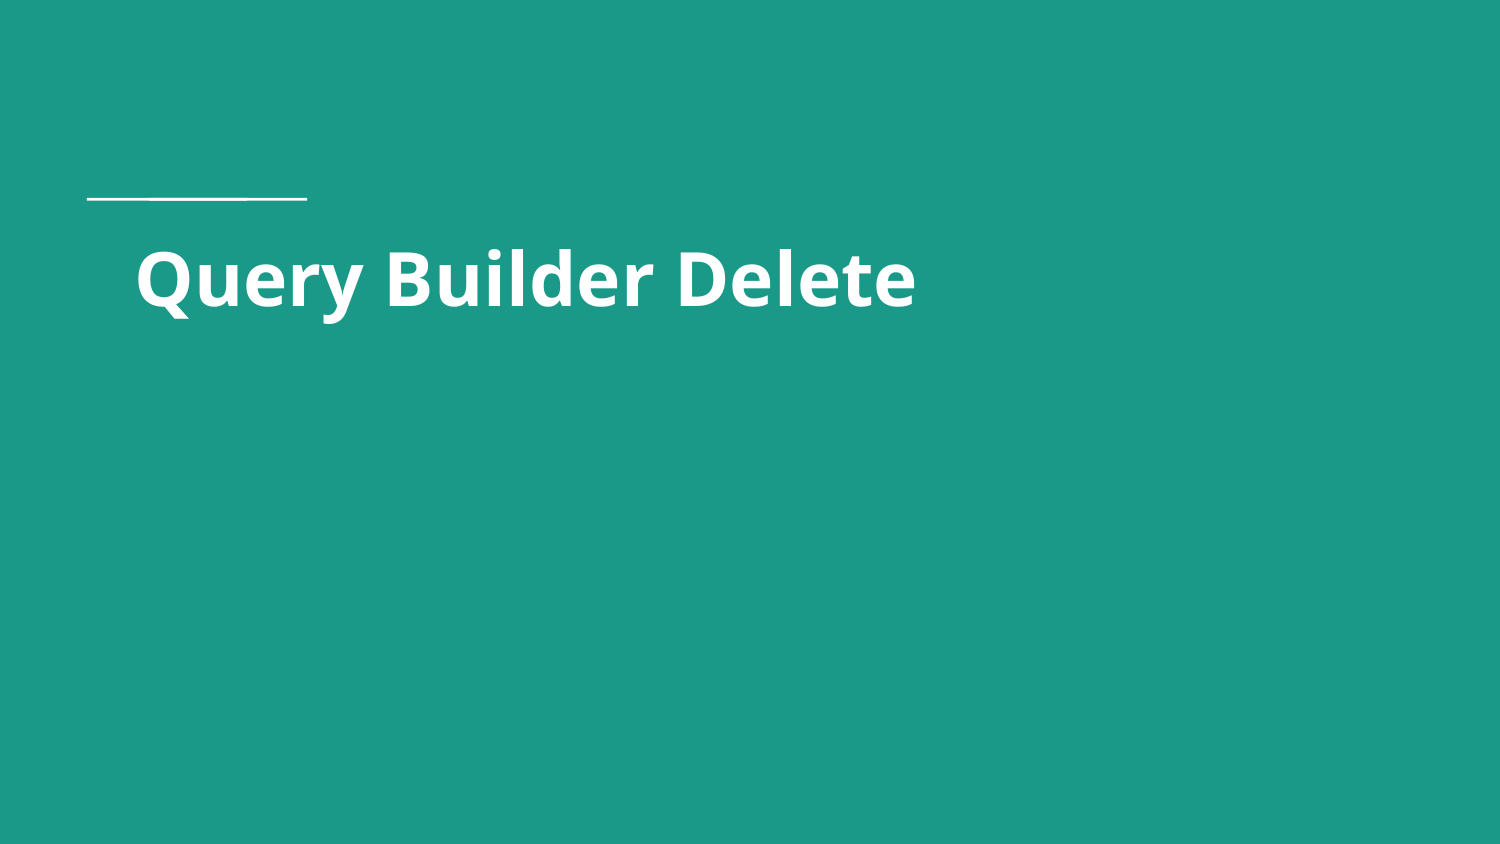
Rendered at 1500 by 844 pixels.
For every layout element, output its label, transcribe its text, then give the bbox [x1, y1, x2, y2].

title Query Builder Delete [119, 216, 1381, 466]
